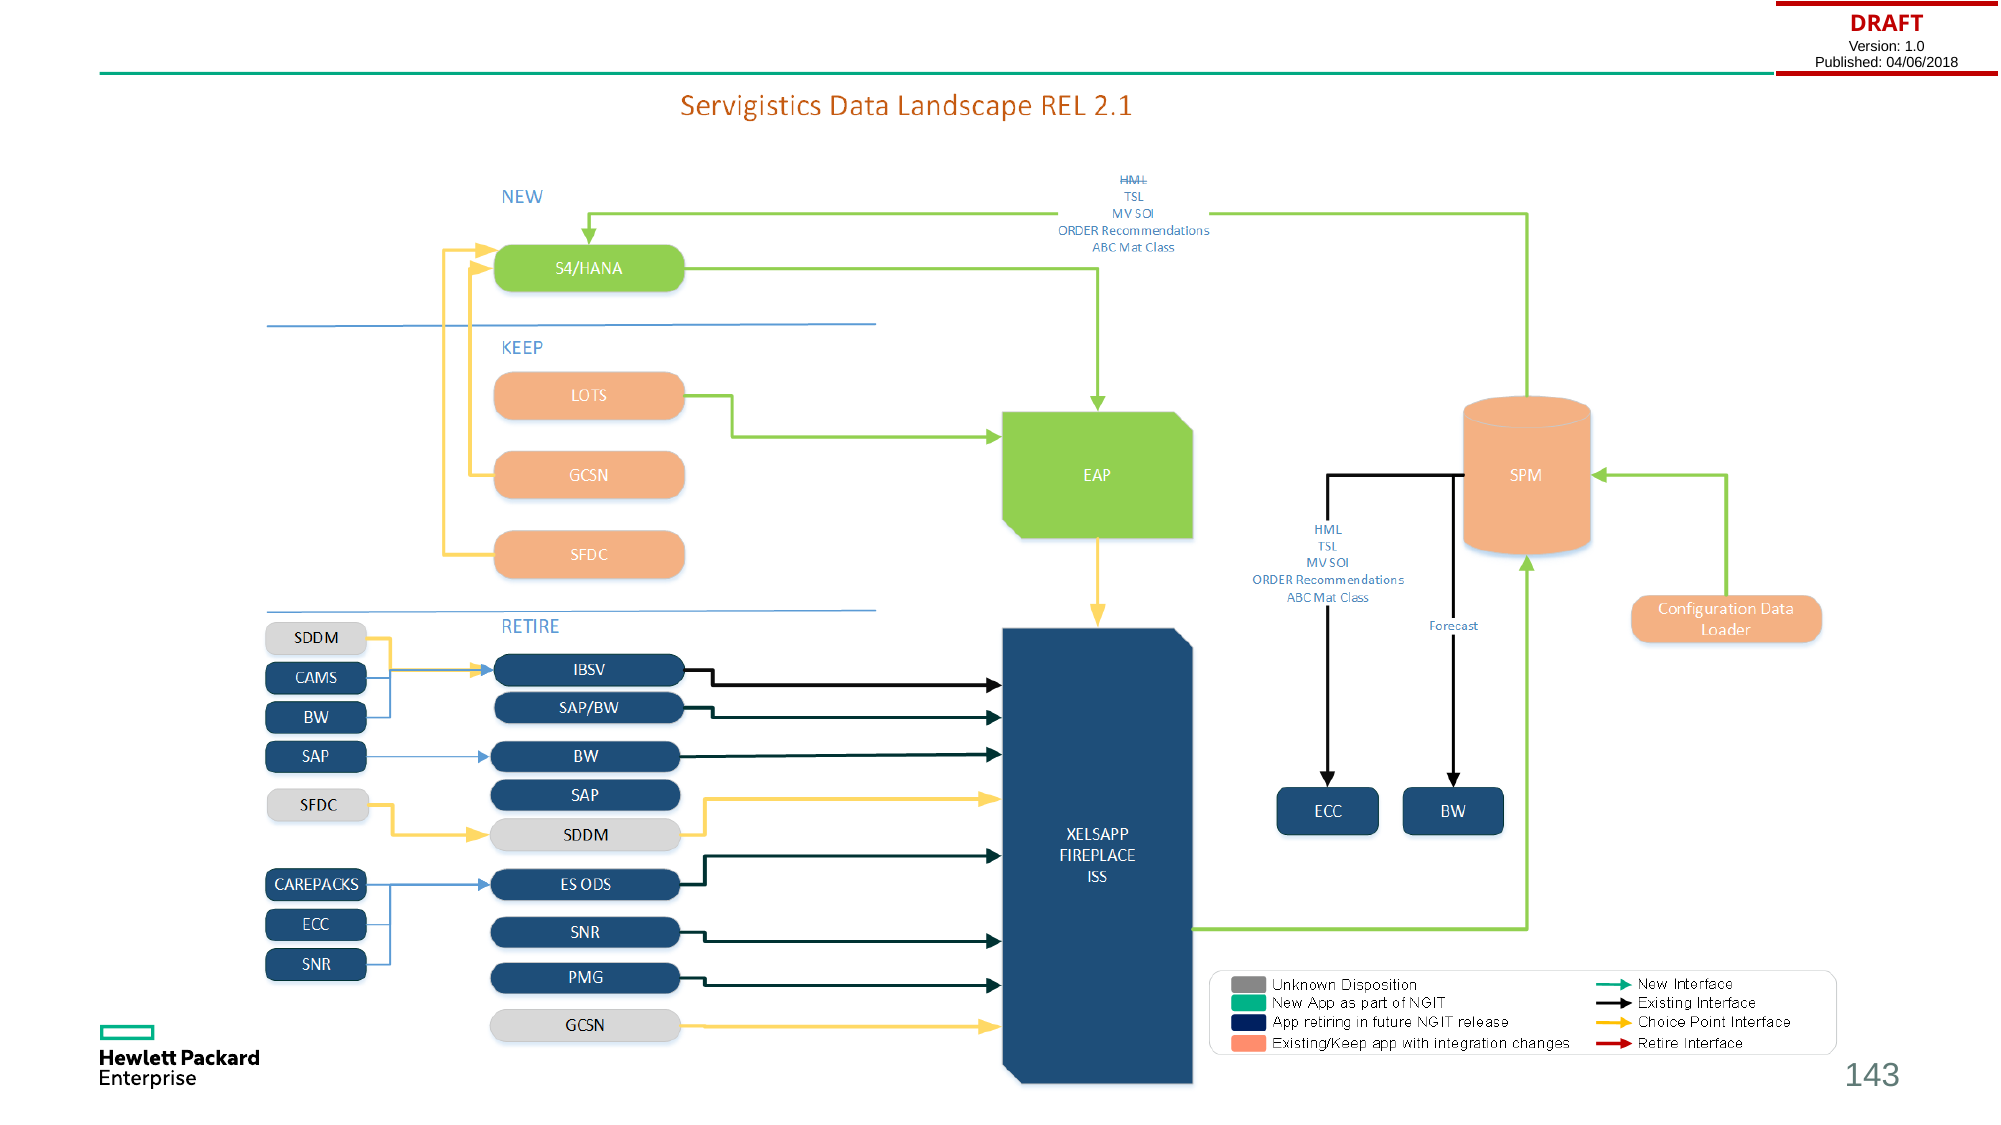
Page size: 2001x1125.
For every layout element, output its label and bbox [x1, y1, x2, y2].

table_header [1776, 6, 1998, 71]
picture [259, 76, 1838, 1093]
slide_number [1838, 1054, 1900, 1093]
